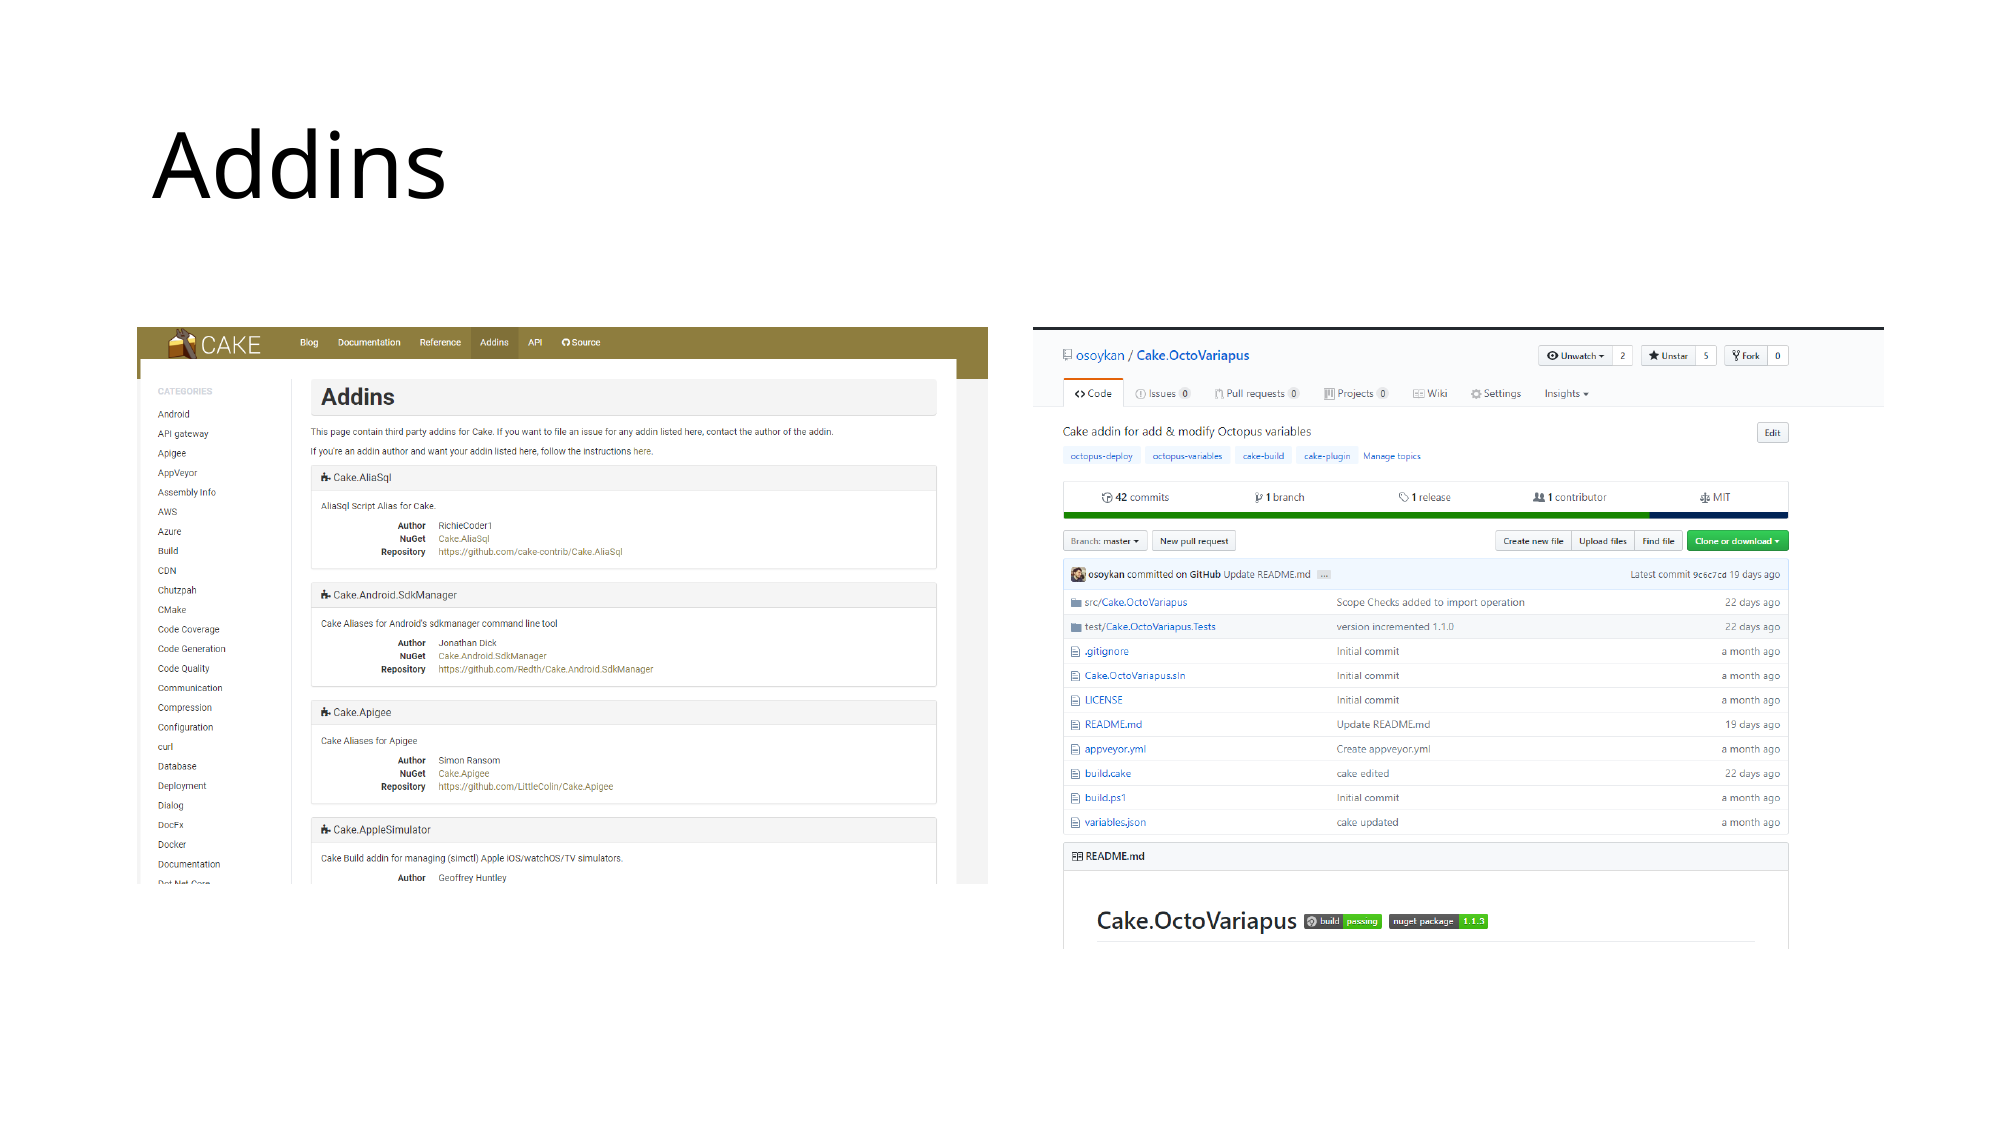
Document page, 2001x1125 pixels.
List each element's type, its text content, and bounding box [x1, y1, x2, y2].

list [137, 327, 988, 885]
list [1033, 327, 1884, 949]
title Addins [137, 59, 1863, 278]
